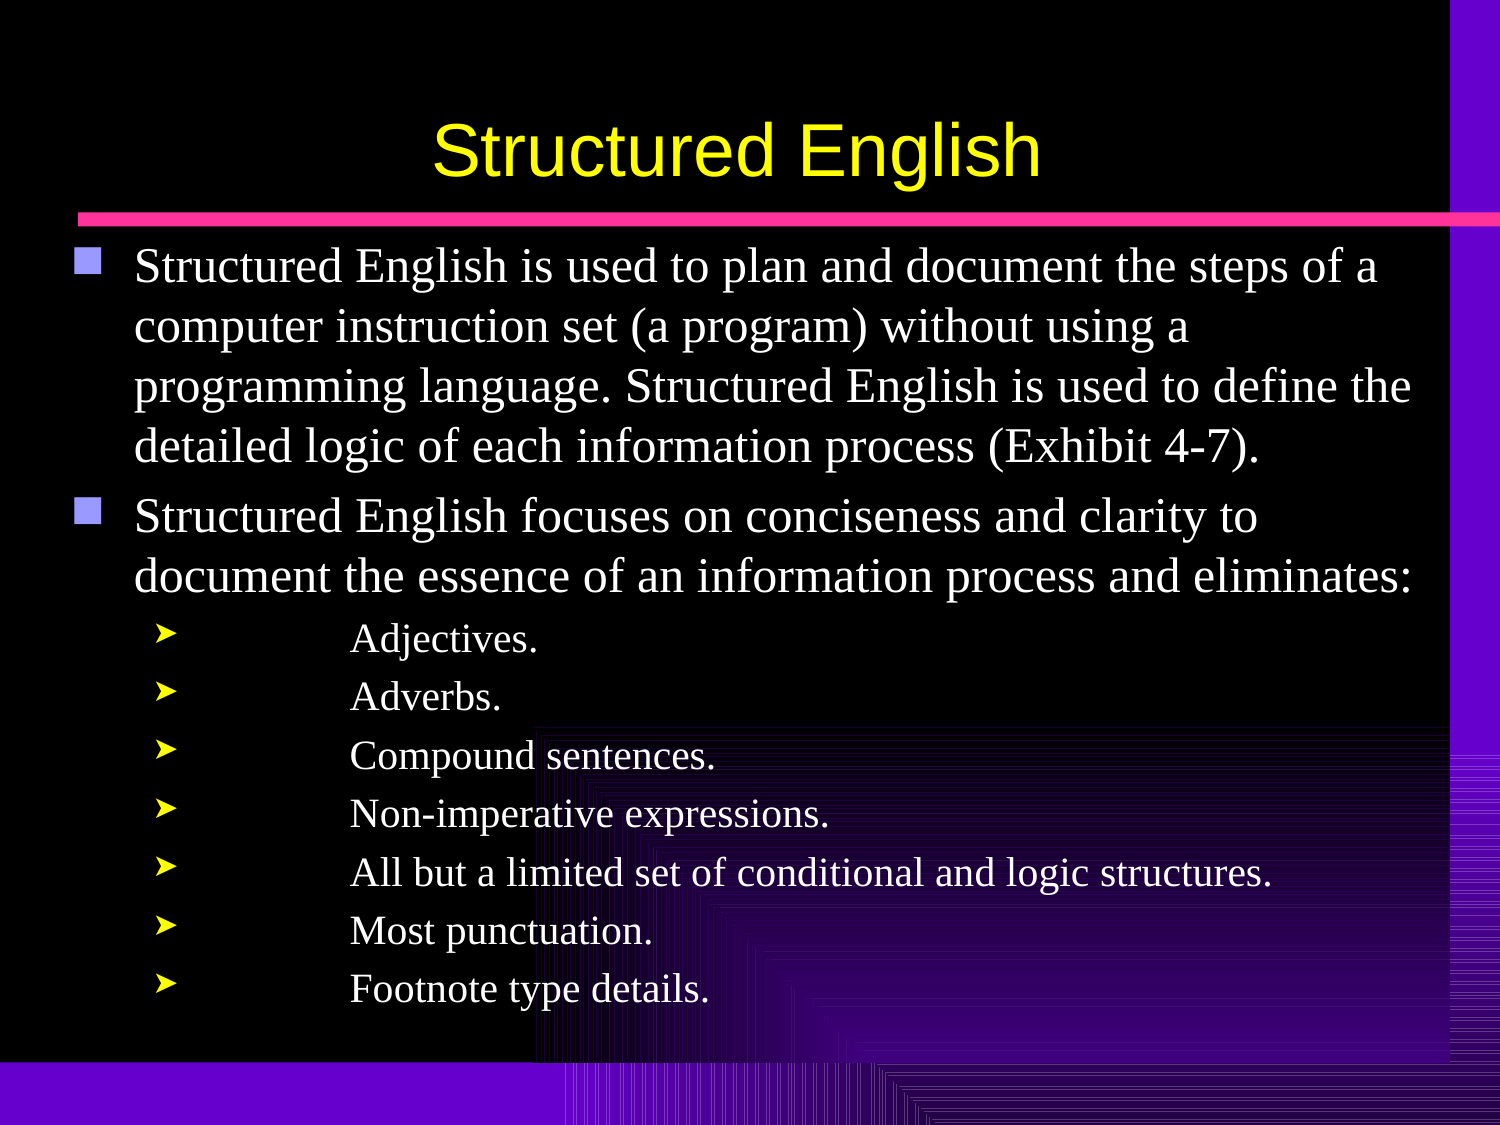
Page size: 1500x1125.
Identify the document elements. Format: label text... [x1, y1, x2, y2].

title Structured English [99, 49, 1376, 200]
list Structured English is used to plan and document the steps of a computer instruction set (a program) without using a programming language. Structured English is used to define the detailed logic of each information process (Exhibit 4-7). Structured English focuses on conciseness and clarity to document the essence of an information process and eliminates: Adjectives. Adverbs. Compound sentences. Non-imperative expressions. All but a limited set of conditional and logic structures. Most punctuation. Footnote type details. [62, 224, 1438, 1038]
